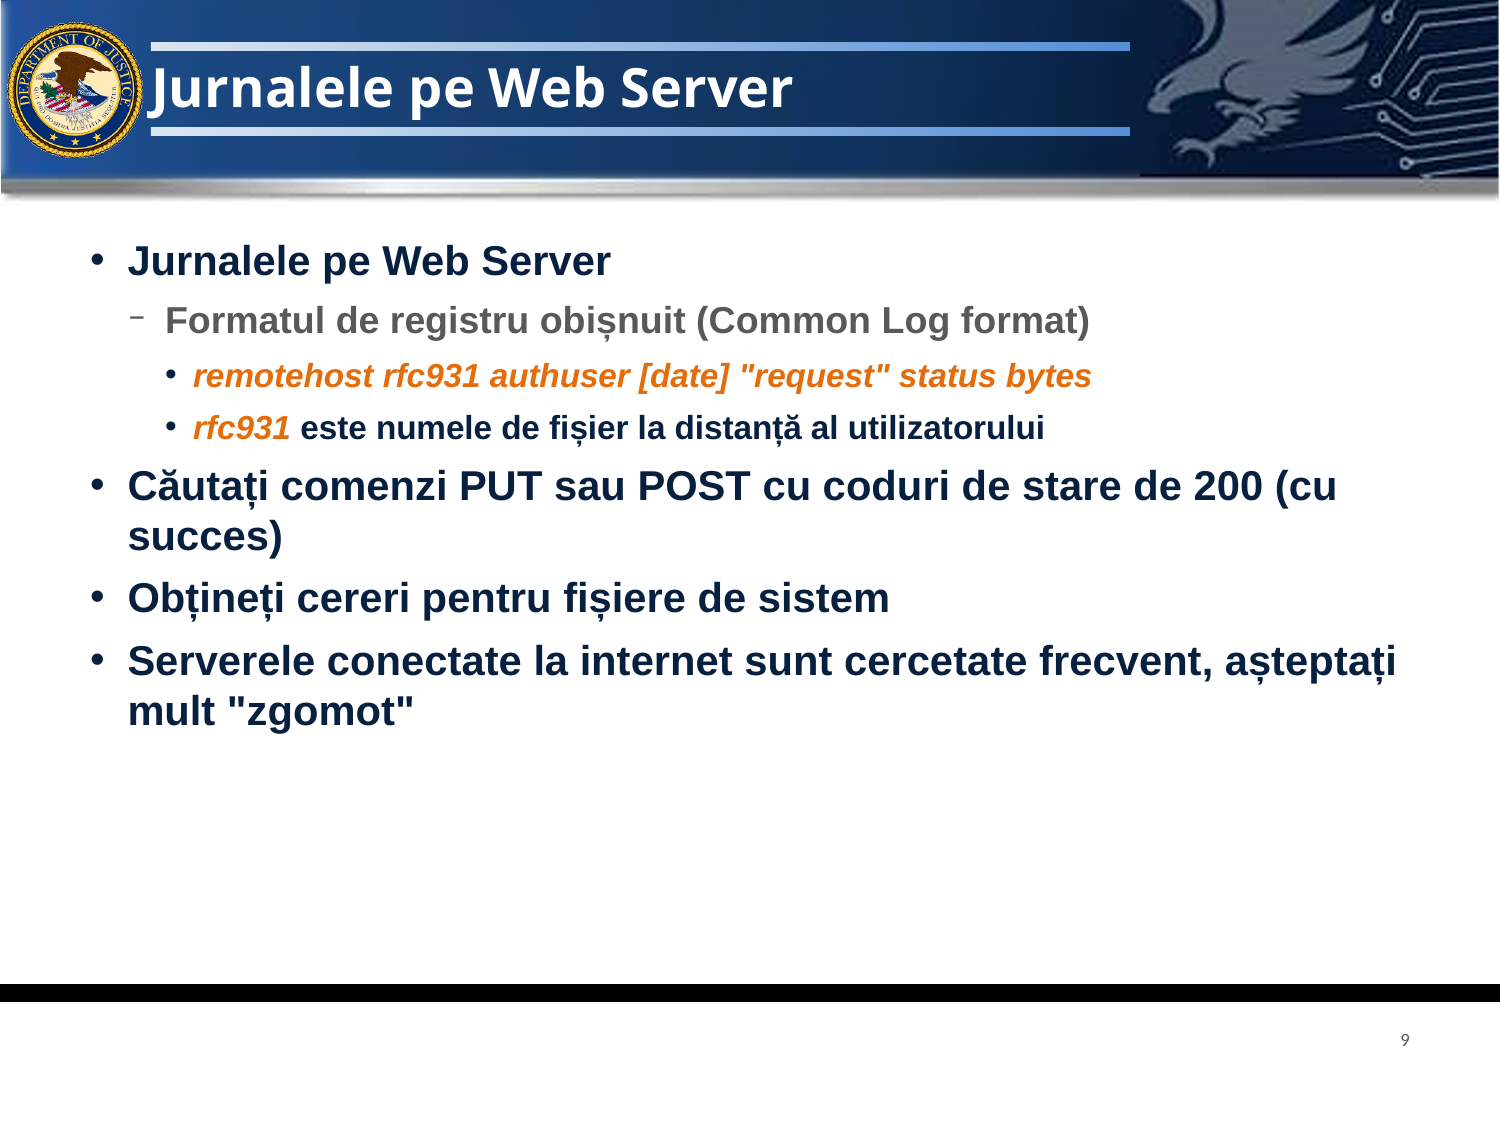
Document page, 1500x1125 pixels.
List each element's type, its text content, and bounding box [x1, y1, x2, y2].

slide_number 9 [1087, 1023, 1425, 1054]
list Jurnalele pe Web Server Formatul de registru obișnuit (Common Log format) remotehost rfc931 authuser [date] "request" status bytes rfc931 este numele de fișier la distanță al utilizatorului Căutați comenzi PUT sau POST cu coduri de stare de 200 (cu succes) Obțineți cereri pentru fișiere de sistem Serverele conectate la internet sunt cercetate frecvent, așteptați mult "zgomot" [75, 226, 1425, 962]
title Jurnalele pe Web Server [150, 52, 1131, 128]
picture [0, 0, 1500, 209]
